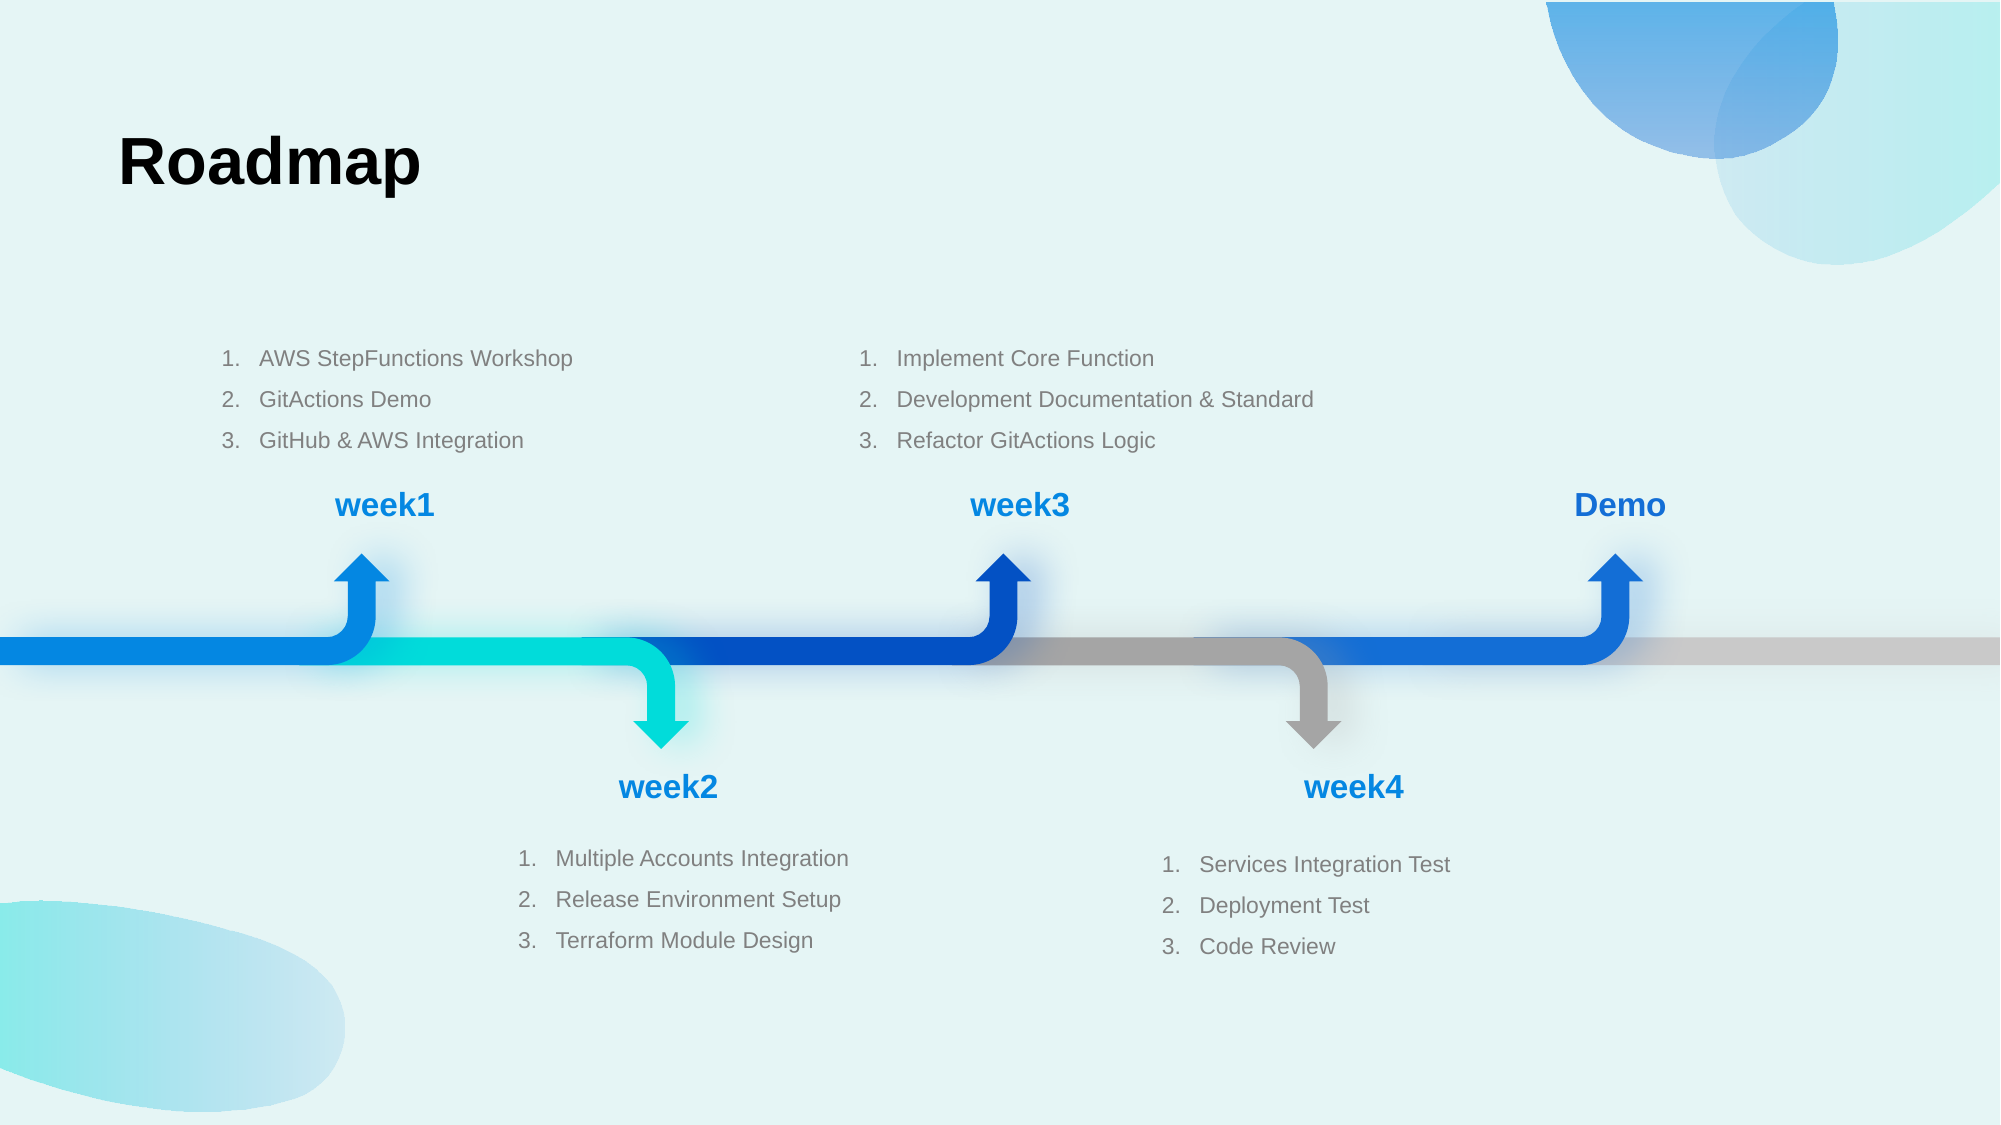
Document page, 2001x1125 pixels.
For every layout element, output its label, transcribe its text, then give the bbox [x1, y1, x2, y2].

text_box Roadmap [103, 37, 1000, 207]
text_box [0, 321, 2000, 940]
